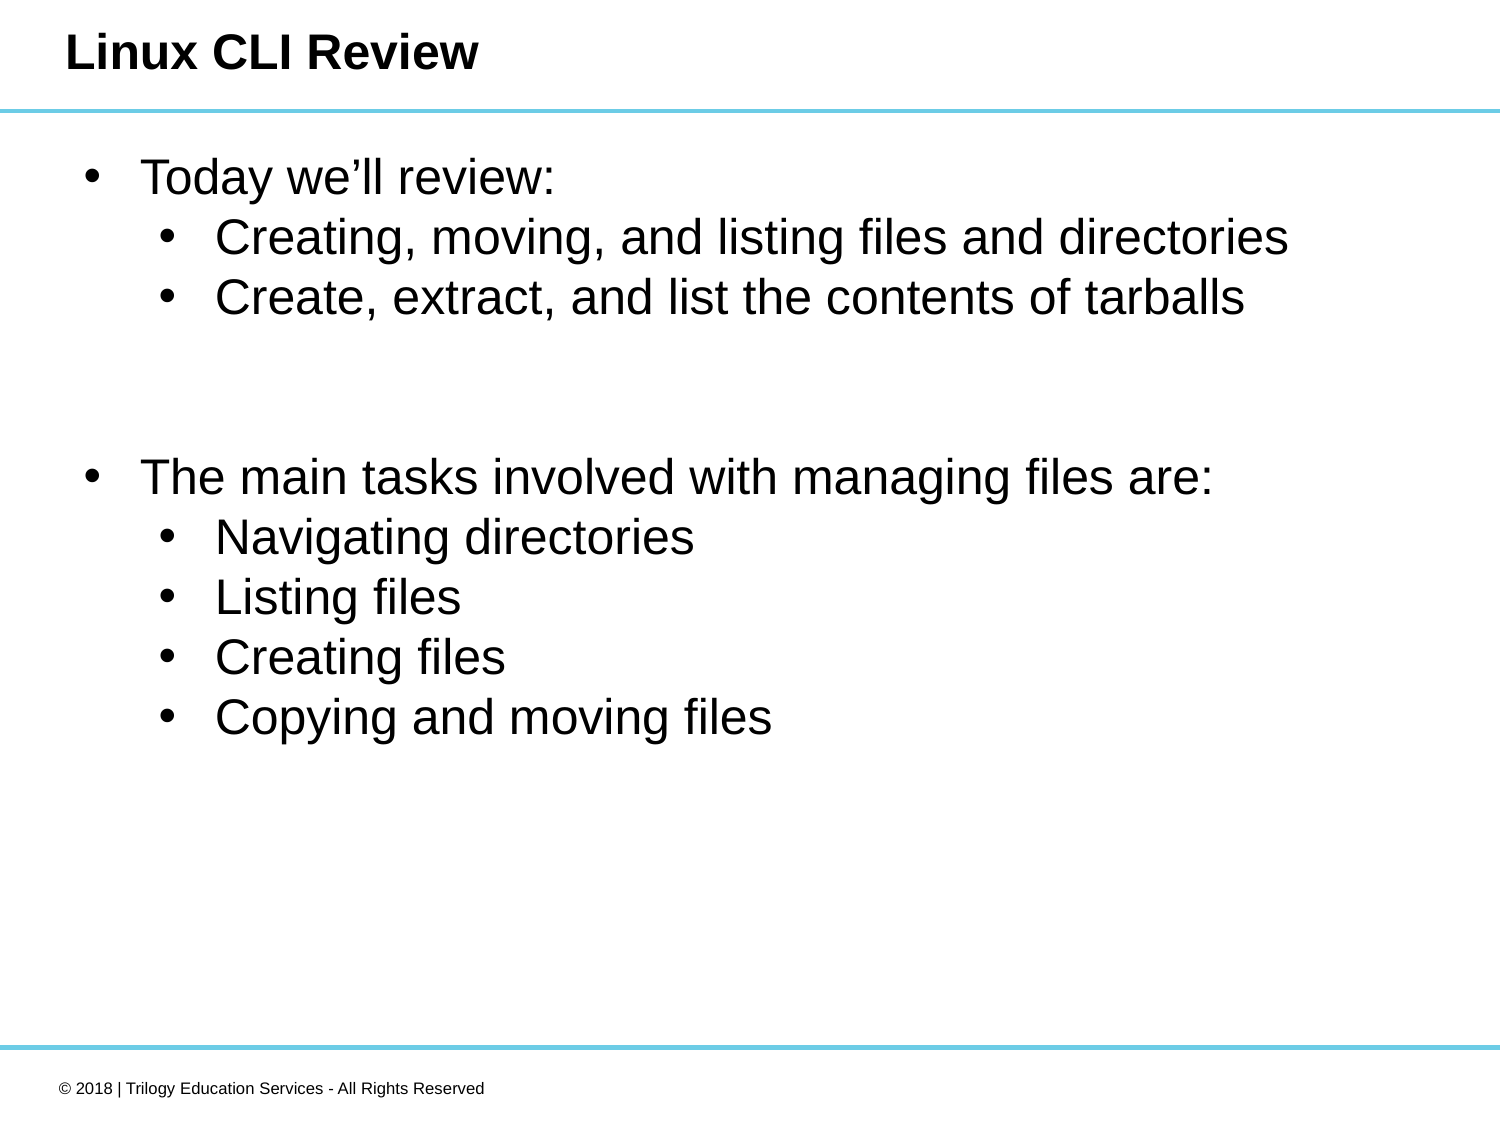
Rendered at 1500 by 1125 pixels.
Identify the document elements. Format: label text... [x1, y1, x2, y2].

text_box Today we’ll review: Creating, moving, and listing files and directories Create, extract, and list the contents of tarballs The main tasks involved with managing files are: Navigating directories Listing files Creating files Copying and moving files [68, 137, 1432, 1025]
title Linux CLI Review [50, 0, 1238, 108]
